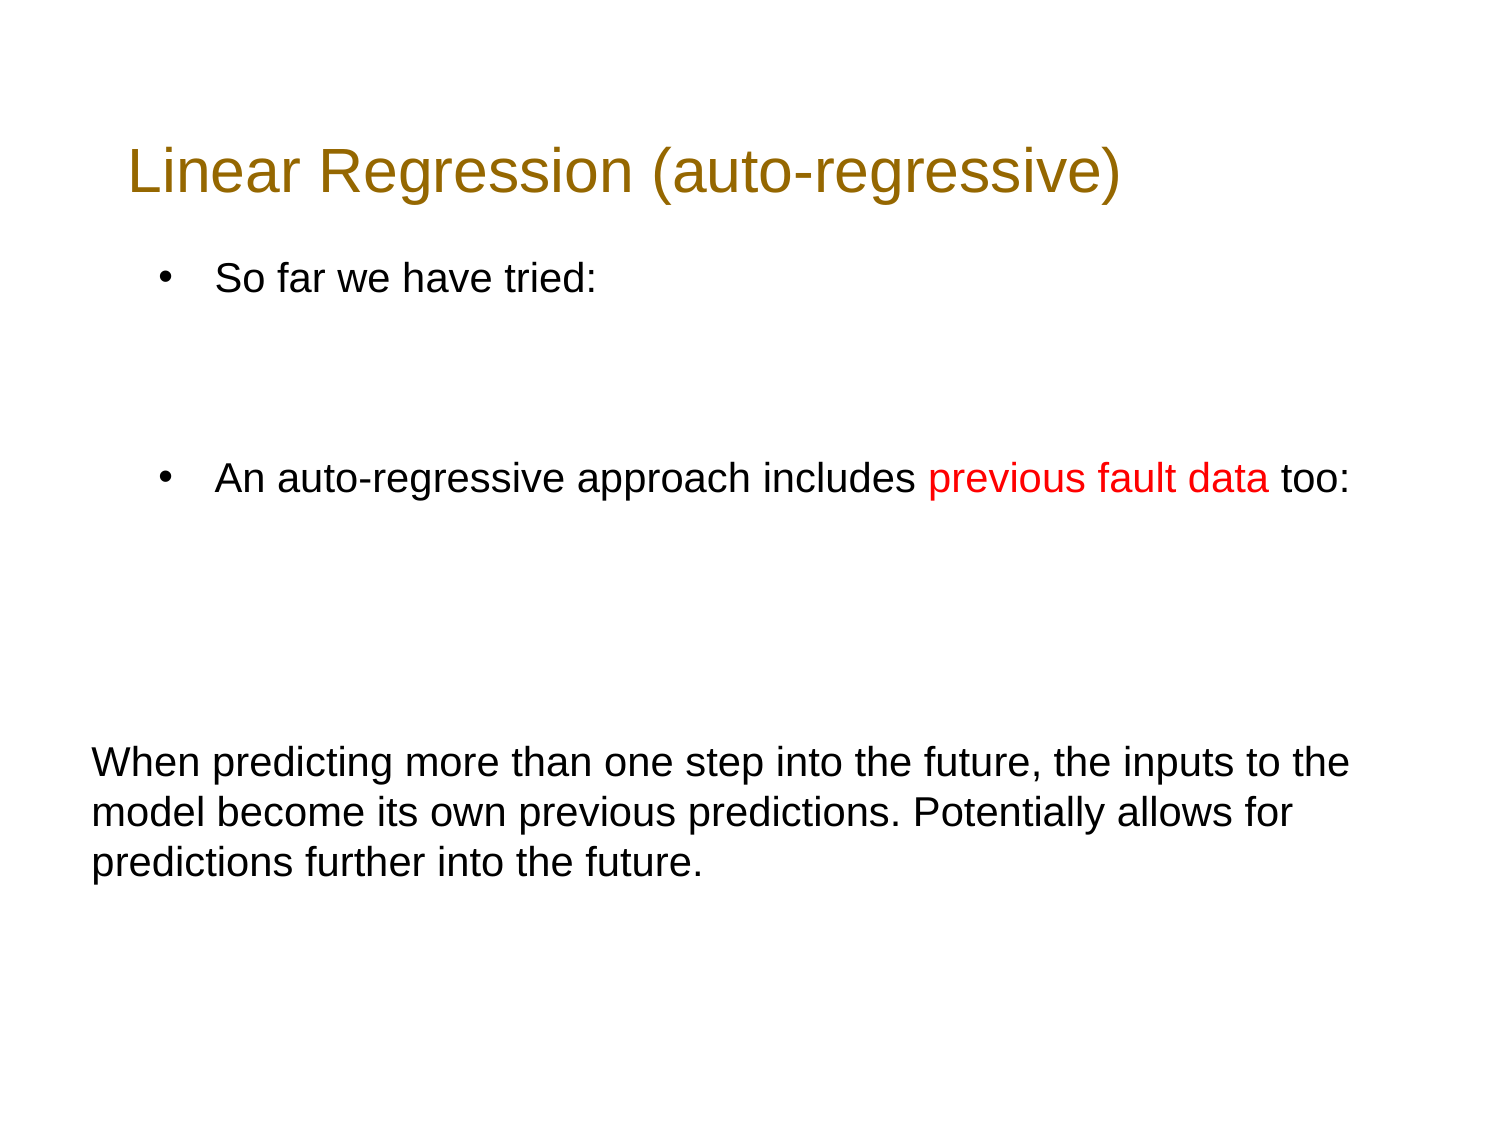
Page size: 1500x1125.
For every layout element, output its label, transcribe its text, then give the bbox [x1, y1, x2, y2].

text_box When predicting more than one step into the future, the inputs to the model become its own previous predictions. Potentially allows for predictions further into the future. [76, 727, 1412, 893]
title Linear Regression (auto-regressive) [112, 62, 1388, 213]
